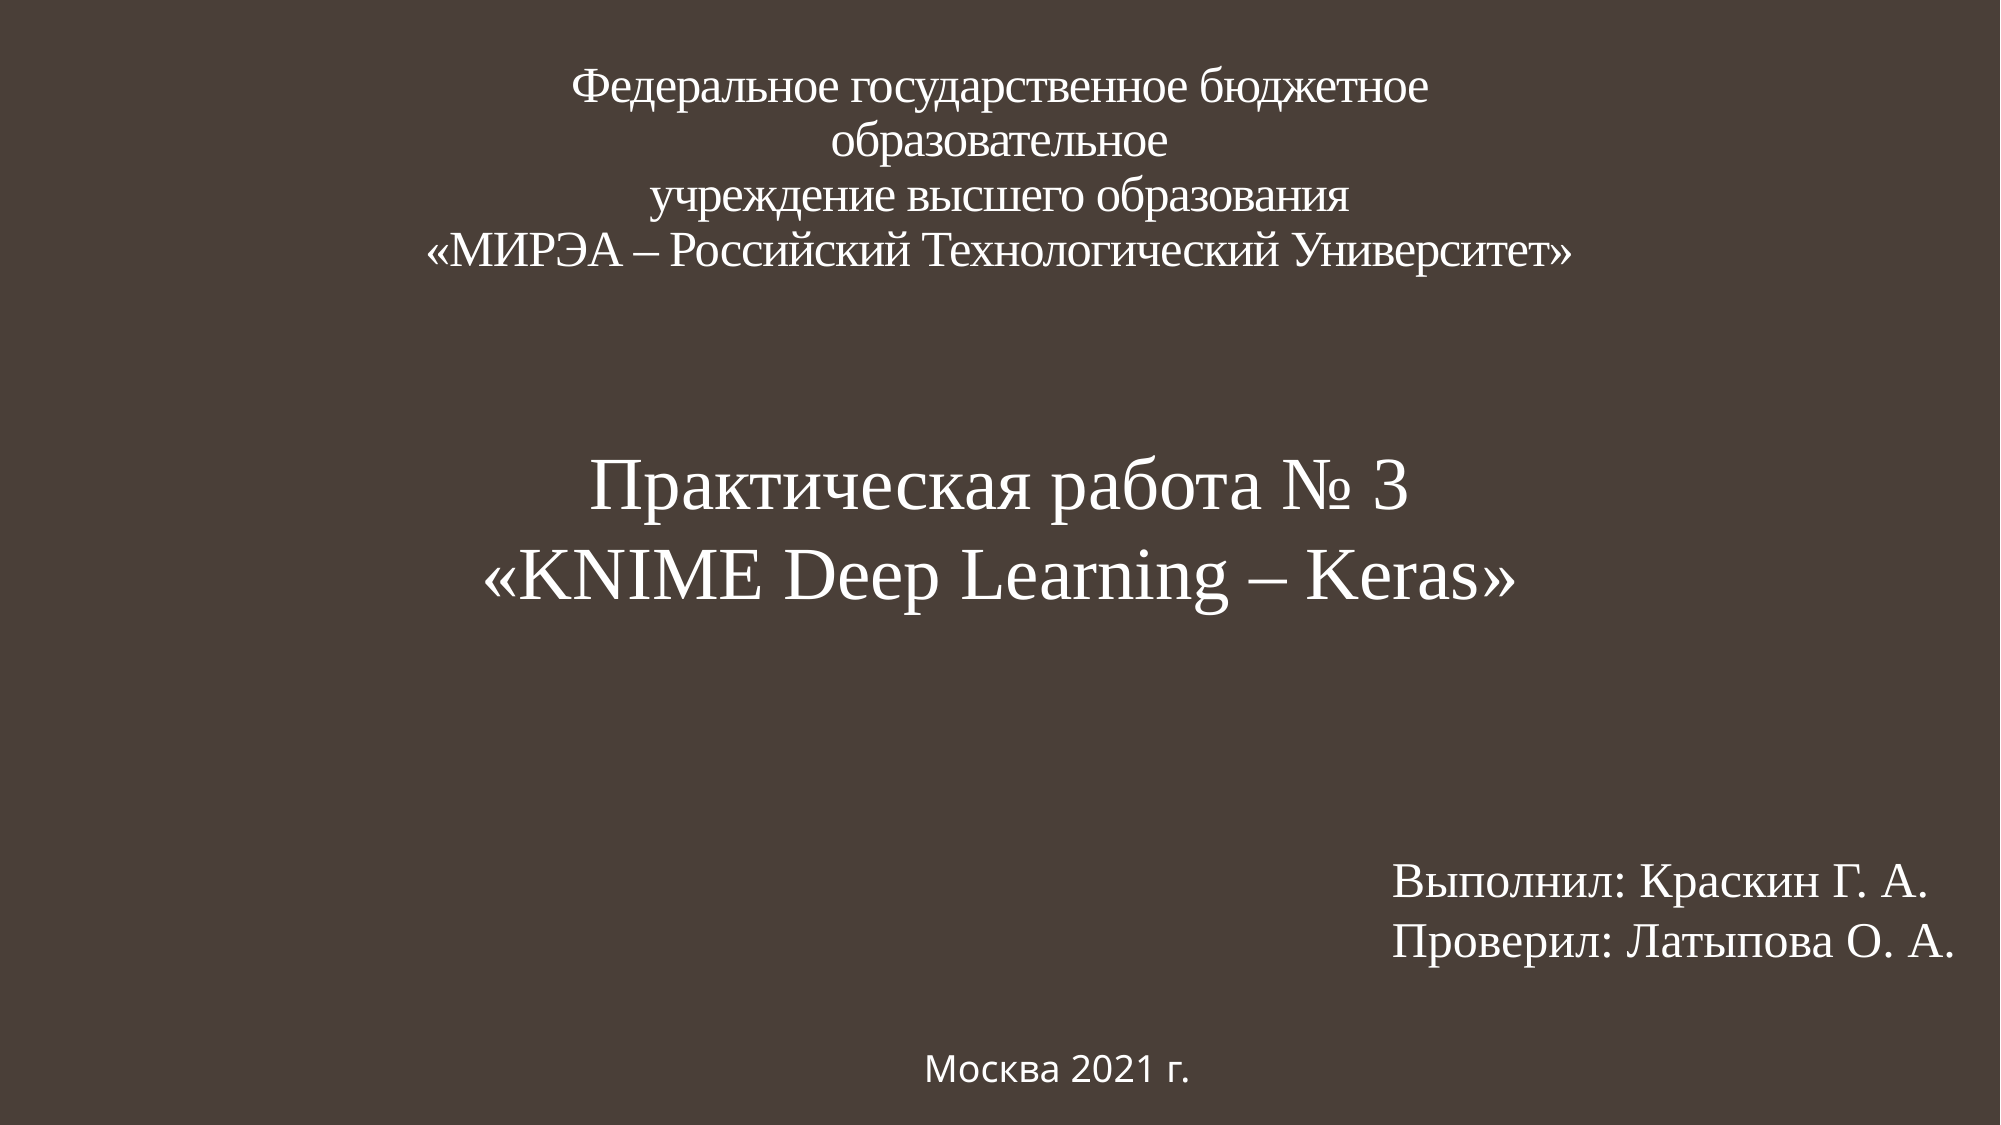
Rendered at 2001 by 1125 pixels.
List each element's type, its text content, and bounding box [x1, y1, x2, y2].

text_box Москва 2021 г. [737, 1037, 1377, 1098]
text_box Практическая работа № 3 «KNIME Deep Learning – Keras» [305, 427, 1695, 622]
text_box Выполнил: Краскин Г. А. Проверил: Латыпова О. А. [1377, 840, 2000, 976]
title Федеральное государственное бюджетное образовательное учреждение высшего образования «МИРЭА – Российский Технологический Университет» [399, 45, 1600, 290]
